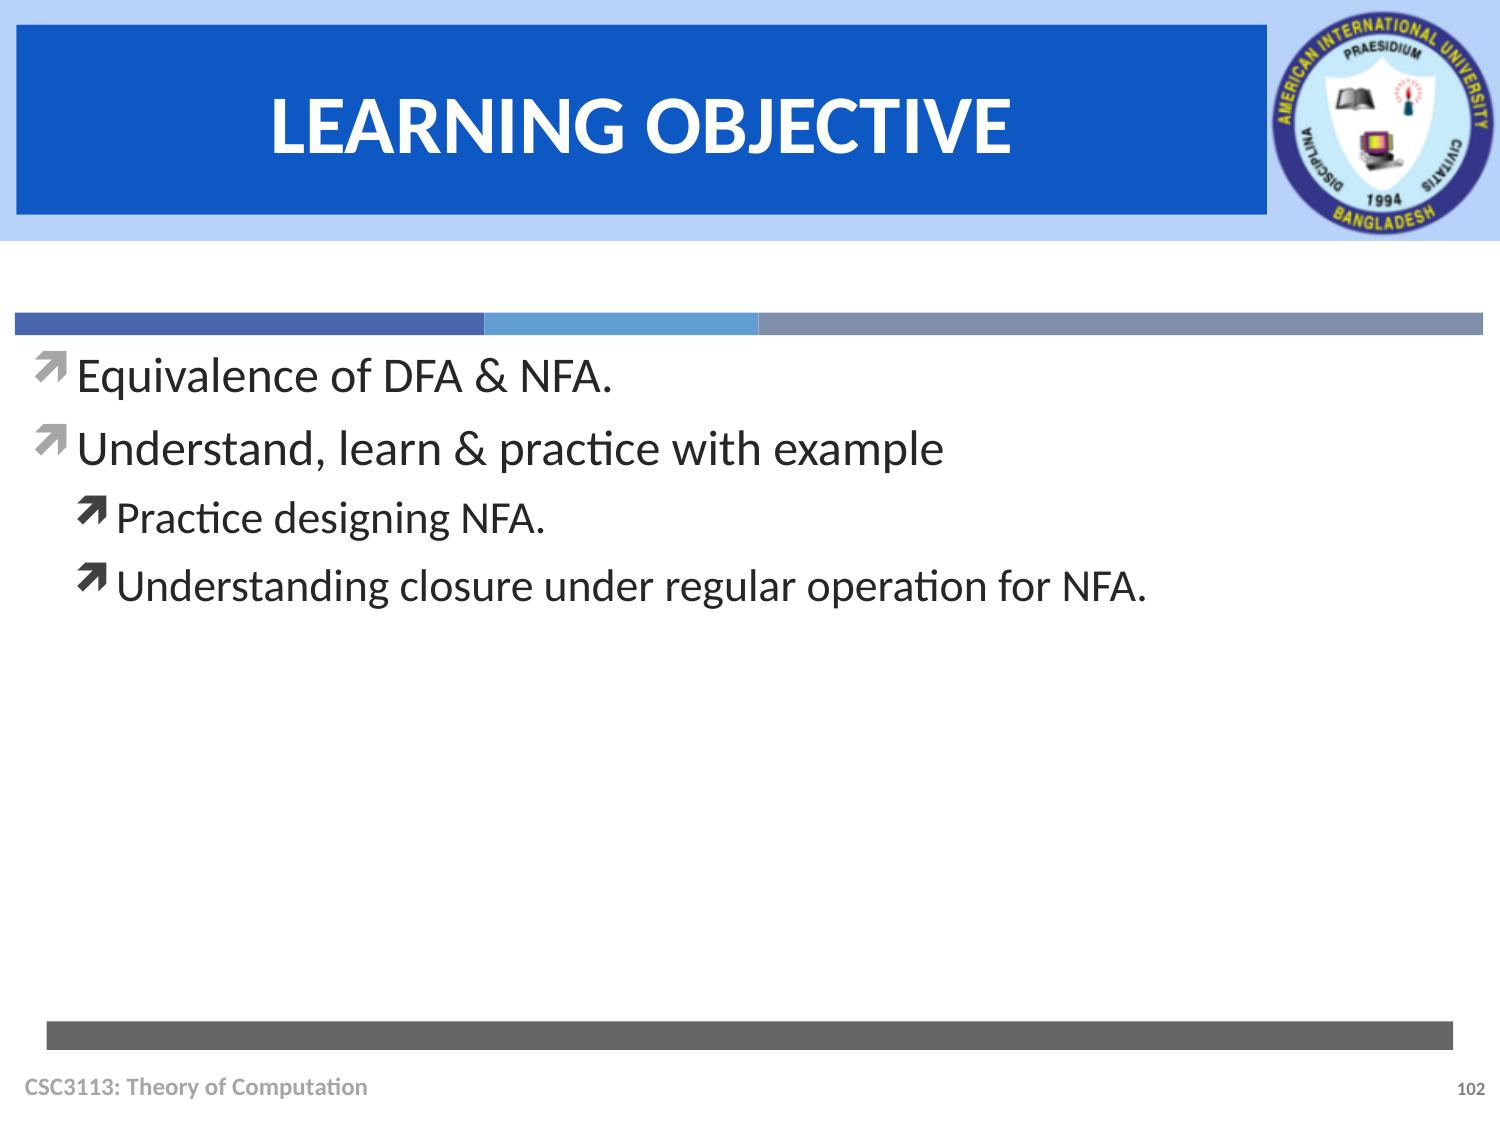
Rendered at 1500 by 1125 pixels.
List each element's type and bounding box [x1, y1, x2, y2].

footer [10, 1055, 1015, 1116]
list [16, 335, 1484, 1016]
picture [1267, 6, 1500, 241]
